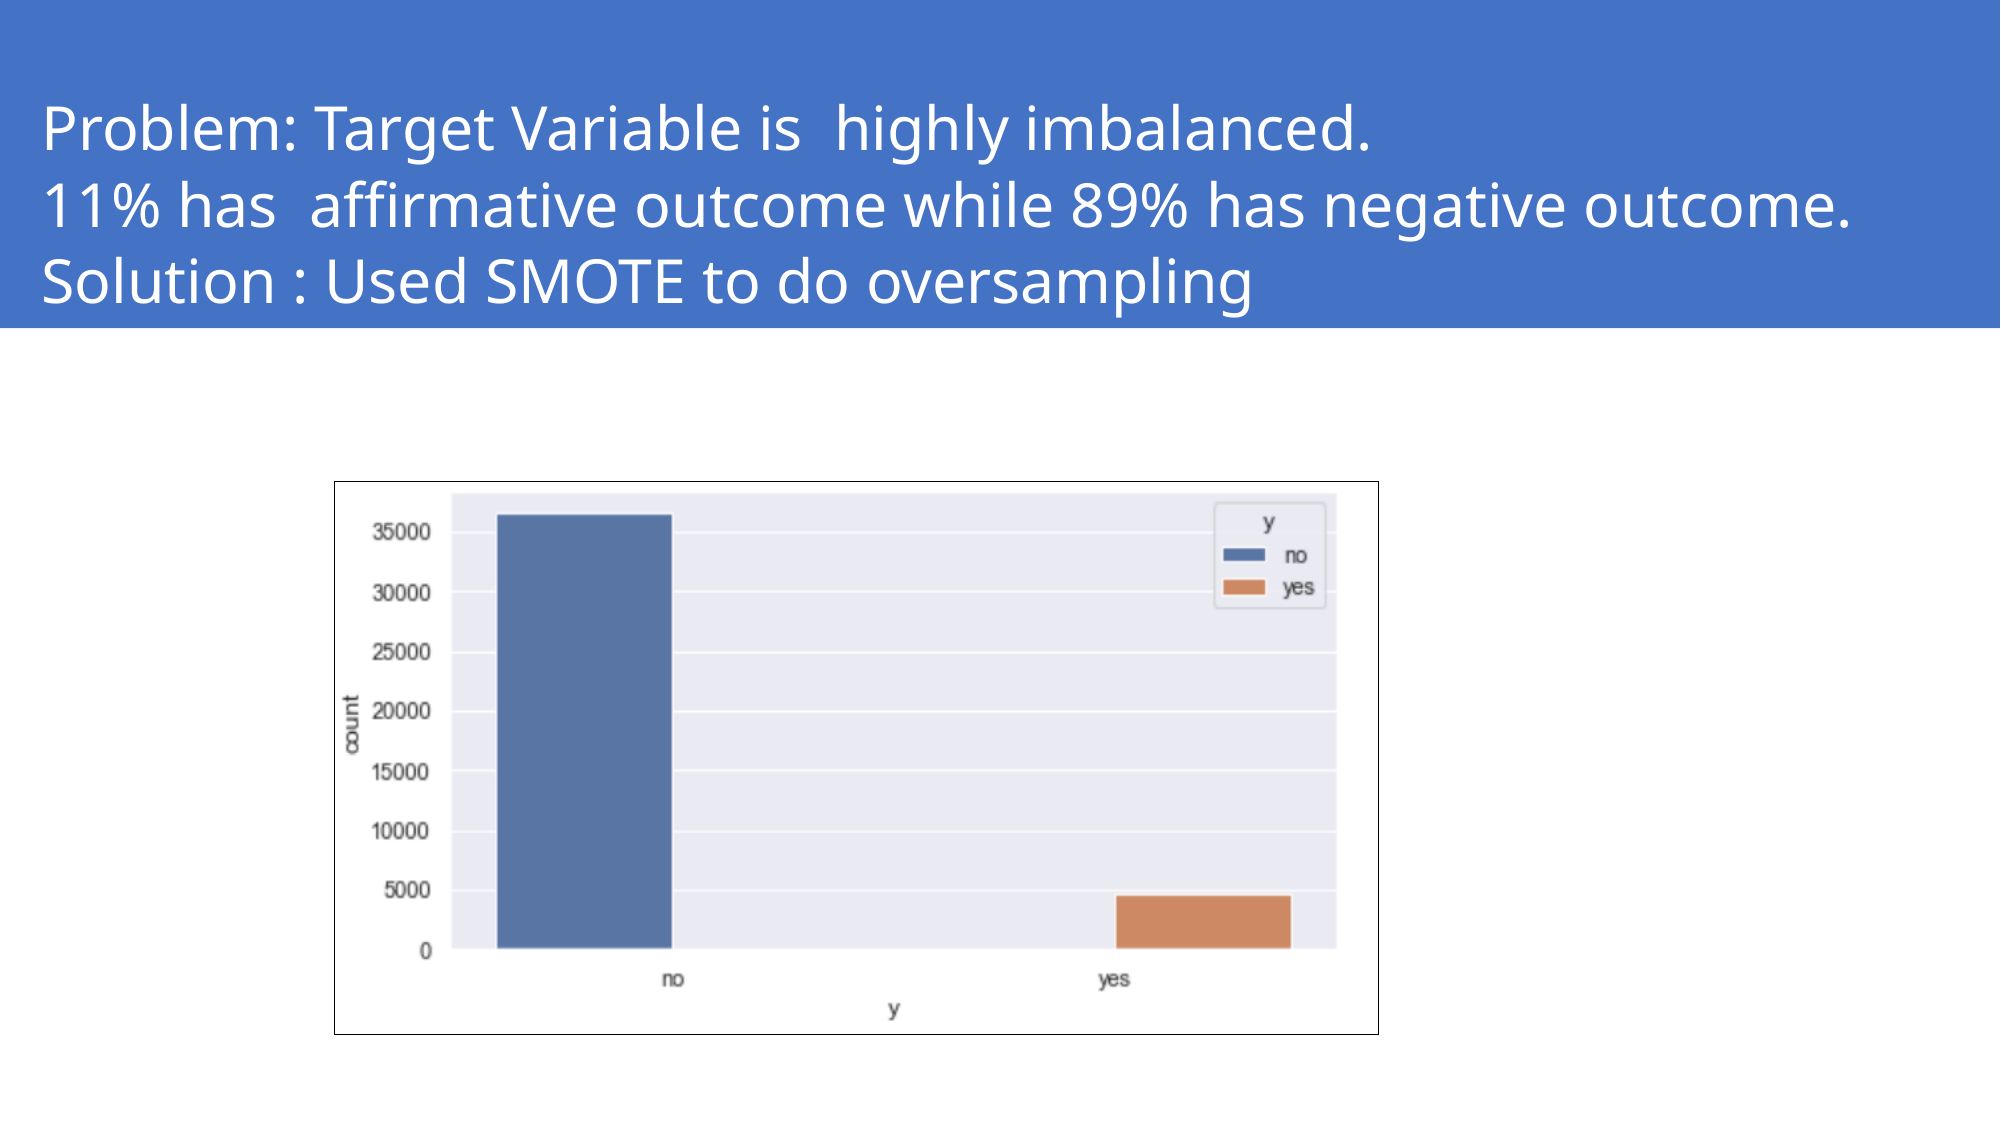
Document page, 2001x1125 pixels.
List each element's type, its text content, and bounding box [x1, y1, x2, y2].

text_box Problem: Target Variable is highly imbalanced. 11% has affirmative outcome while 89% has negative outcome. Solution : Used SMOTE to do oversampling [26, 90, 2000, 329]
text_box [0, 0, 2000, 329]
picture [334, 481, 1379, 1035]
